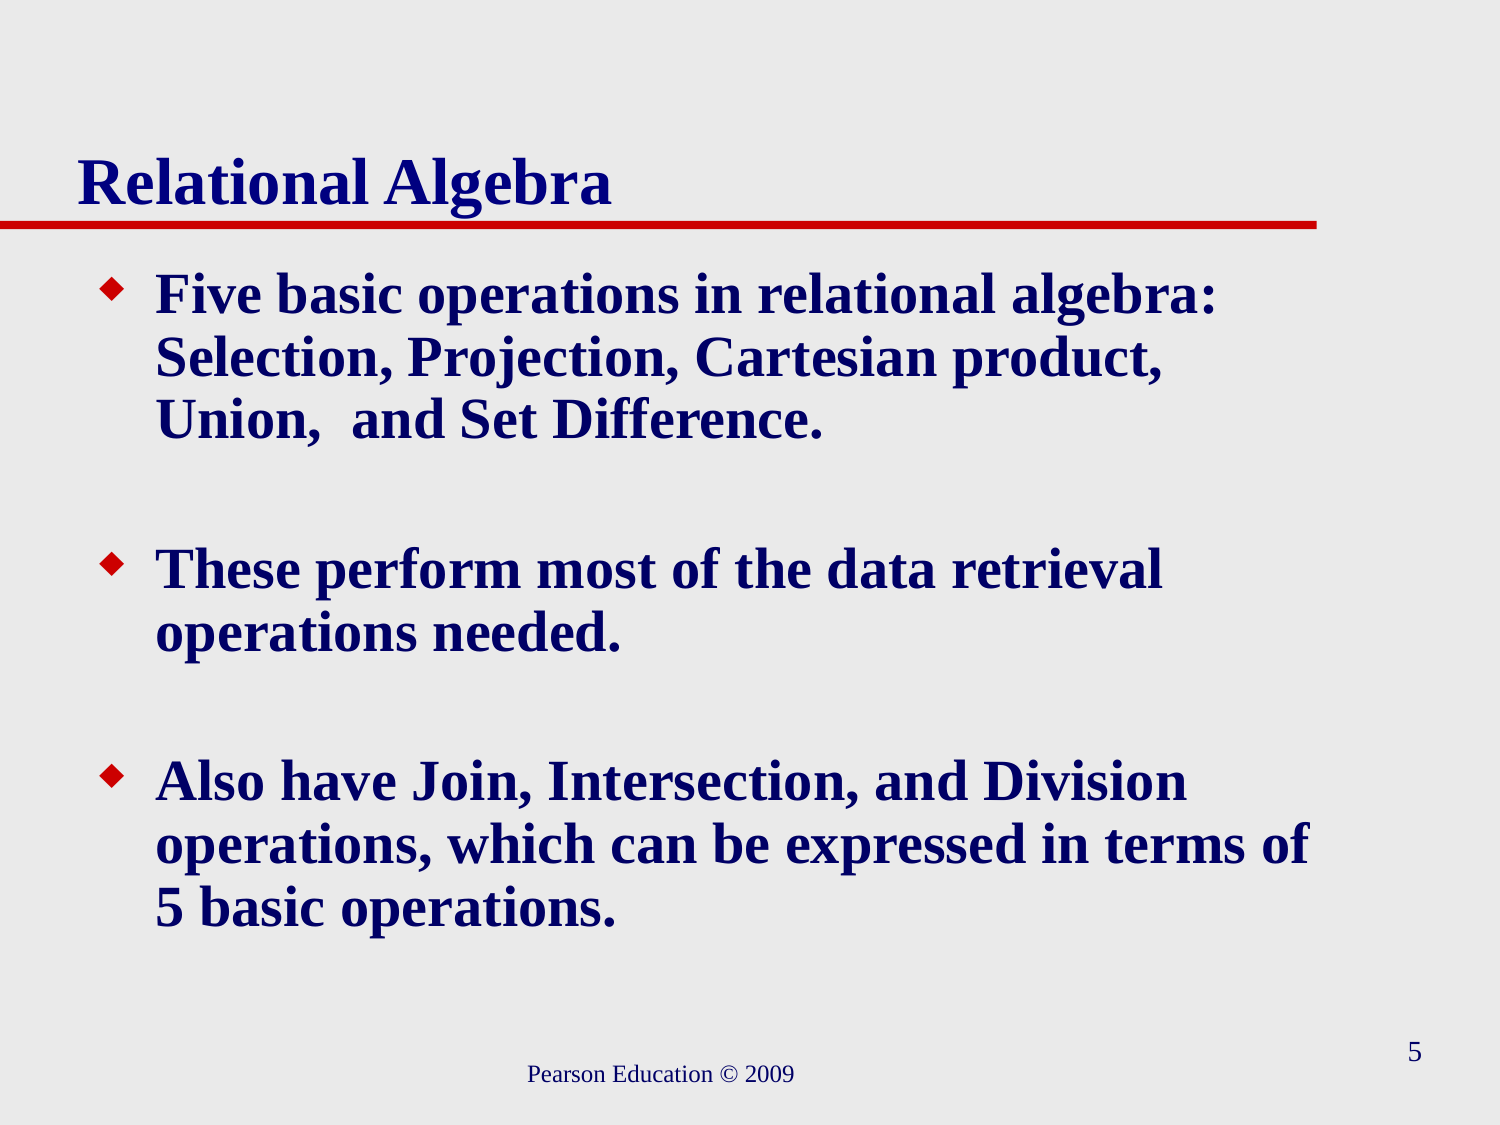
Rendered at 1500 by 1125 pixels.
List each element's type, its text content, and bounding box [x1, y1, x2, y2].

slide_number 5 [1125, 1012, 1438, 1088]
text_box Pearson Education © 2009 [512, 1050, 1038, 1095]
title Relational Algebra [62, 43, 1338, 225]
list Five basic operations in relational algebra: Selection, Projection, Cartesian product, Union, and Set Difference. These perform most of the data retrieval operations needed. Also have Join, Intersection, and Division operations, which can be expressed in terms of 5 basic operations. [84, 255, 1353, 931]
